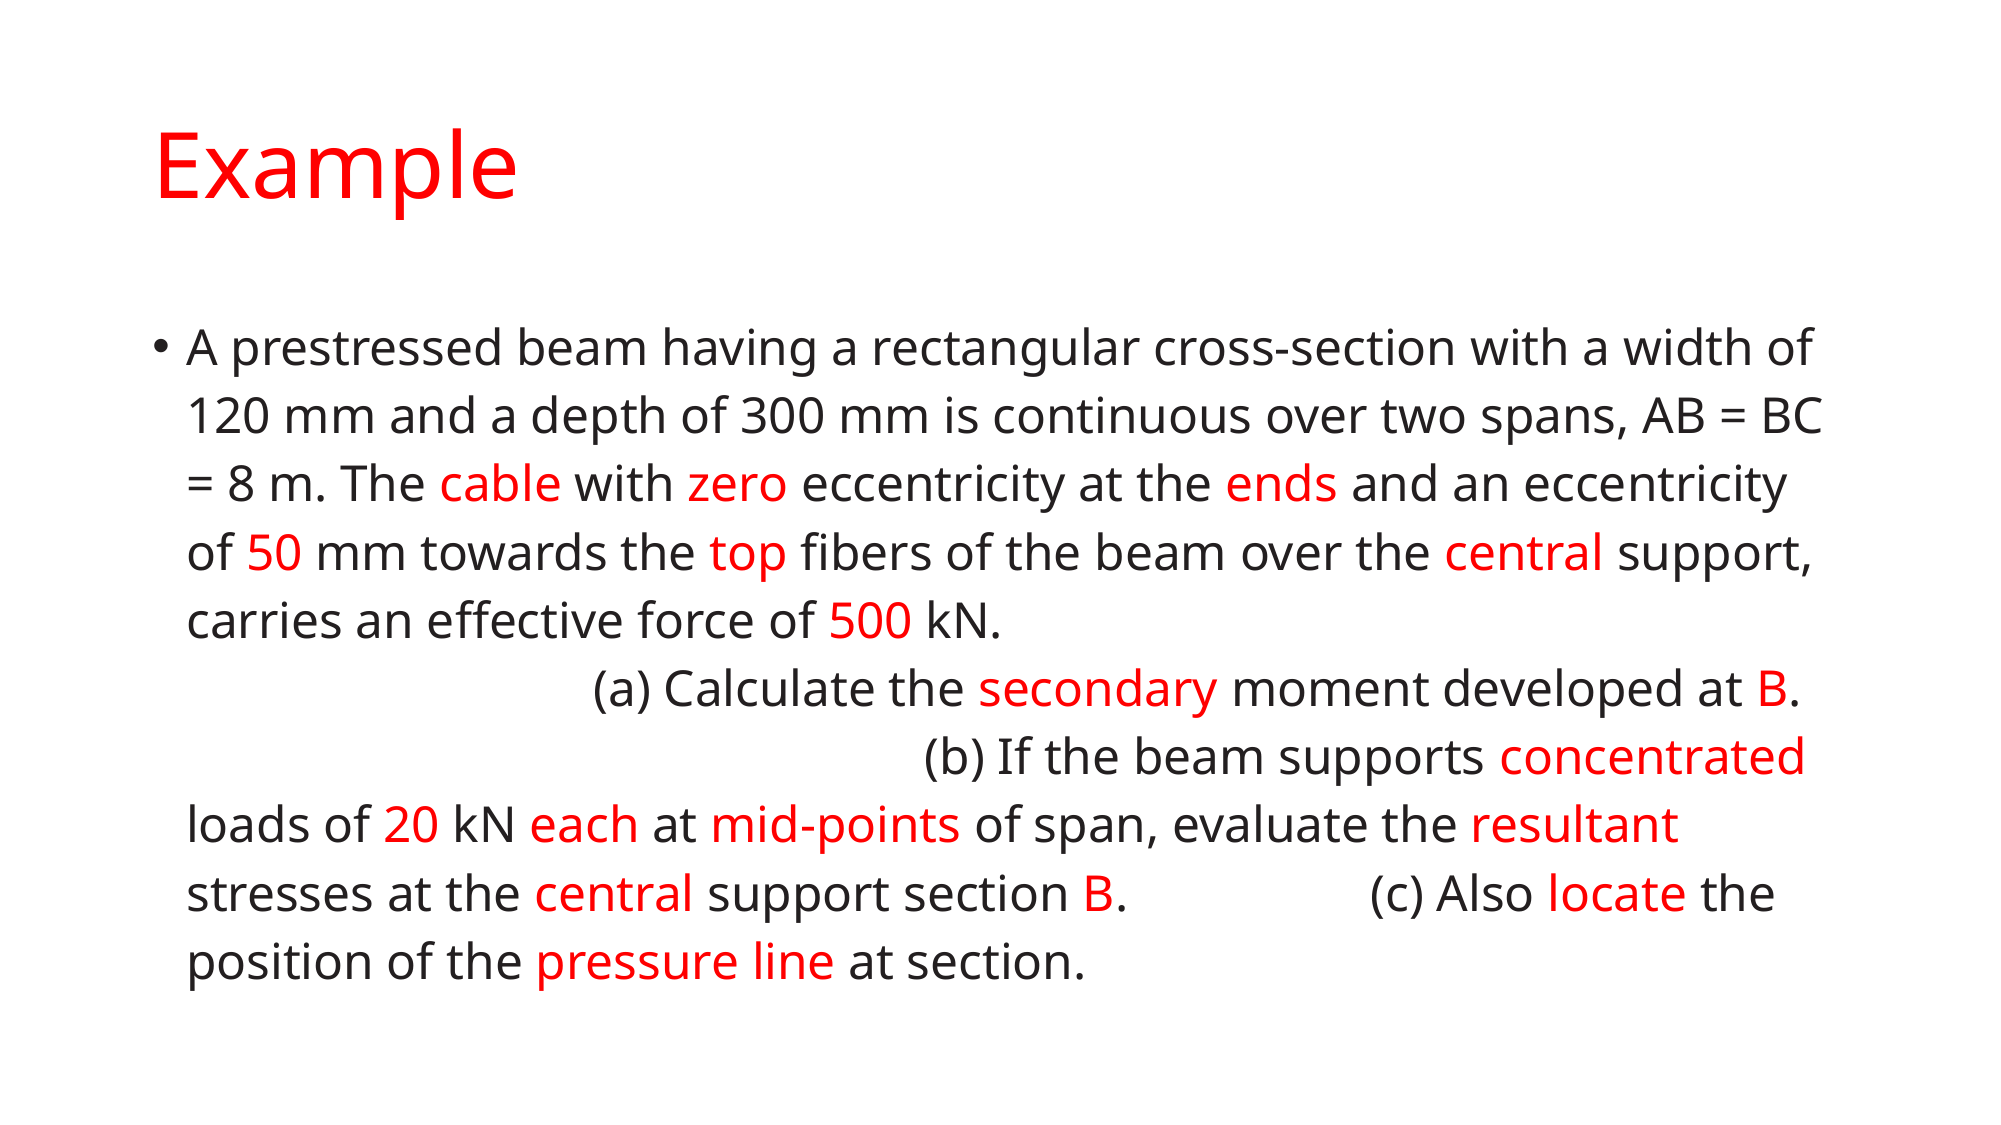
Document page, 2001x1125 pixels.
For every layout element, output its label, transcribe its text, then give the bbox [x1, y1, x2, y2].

title Example [137, 59, 1863, 278]
list A prestressed beam having a rectangular cross-section with a width of 120 mm and a depth of 300 mm is continuous over two spans, AB = BC = 8 m. The cable with zero eccentricity at the ends and an eccentricity of 50 mm towards the top fibers of the beam over the central support, carries an effective force of 500 kN. (a) Calculate the secondary moment developed at B. (b) If the beam supports concentrated loads of 20 kN each at mid-points of span, evaluate the resultant stresses at the central support section B. (c) Also locate the position of the pressure line at section. [137, 299, 1863, 1014]
